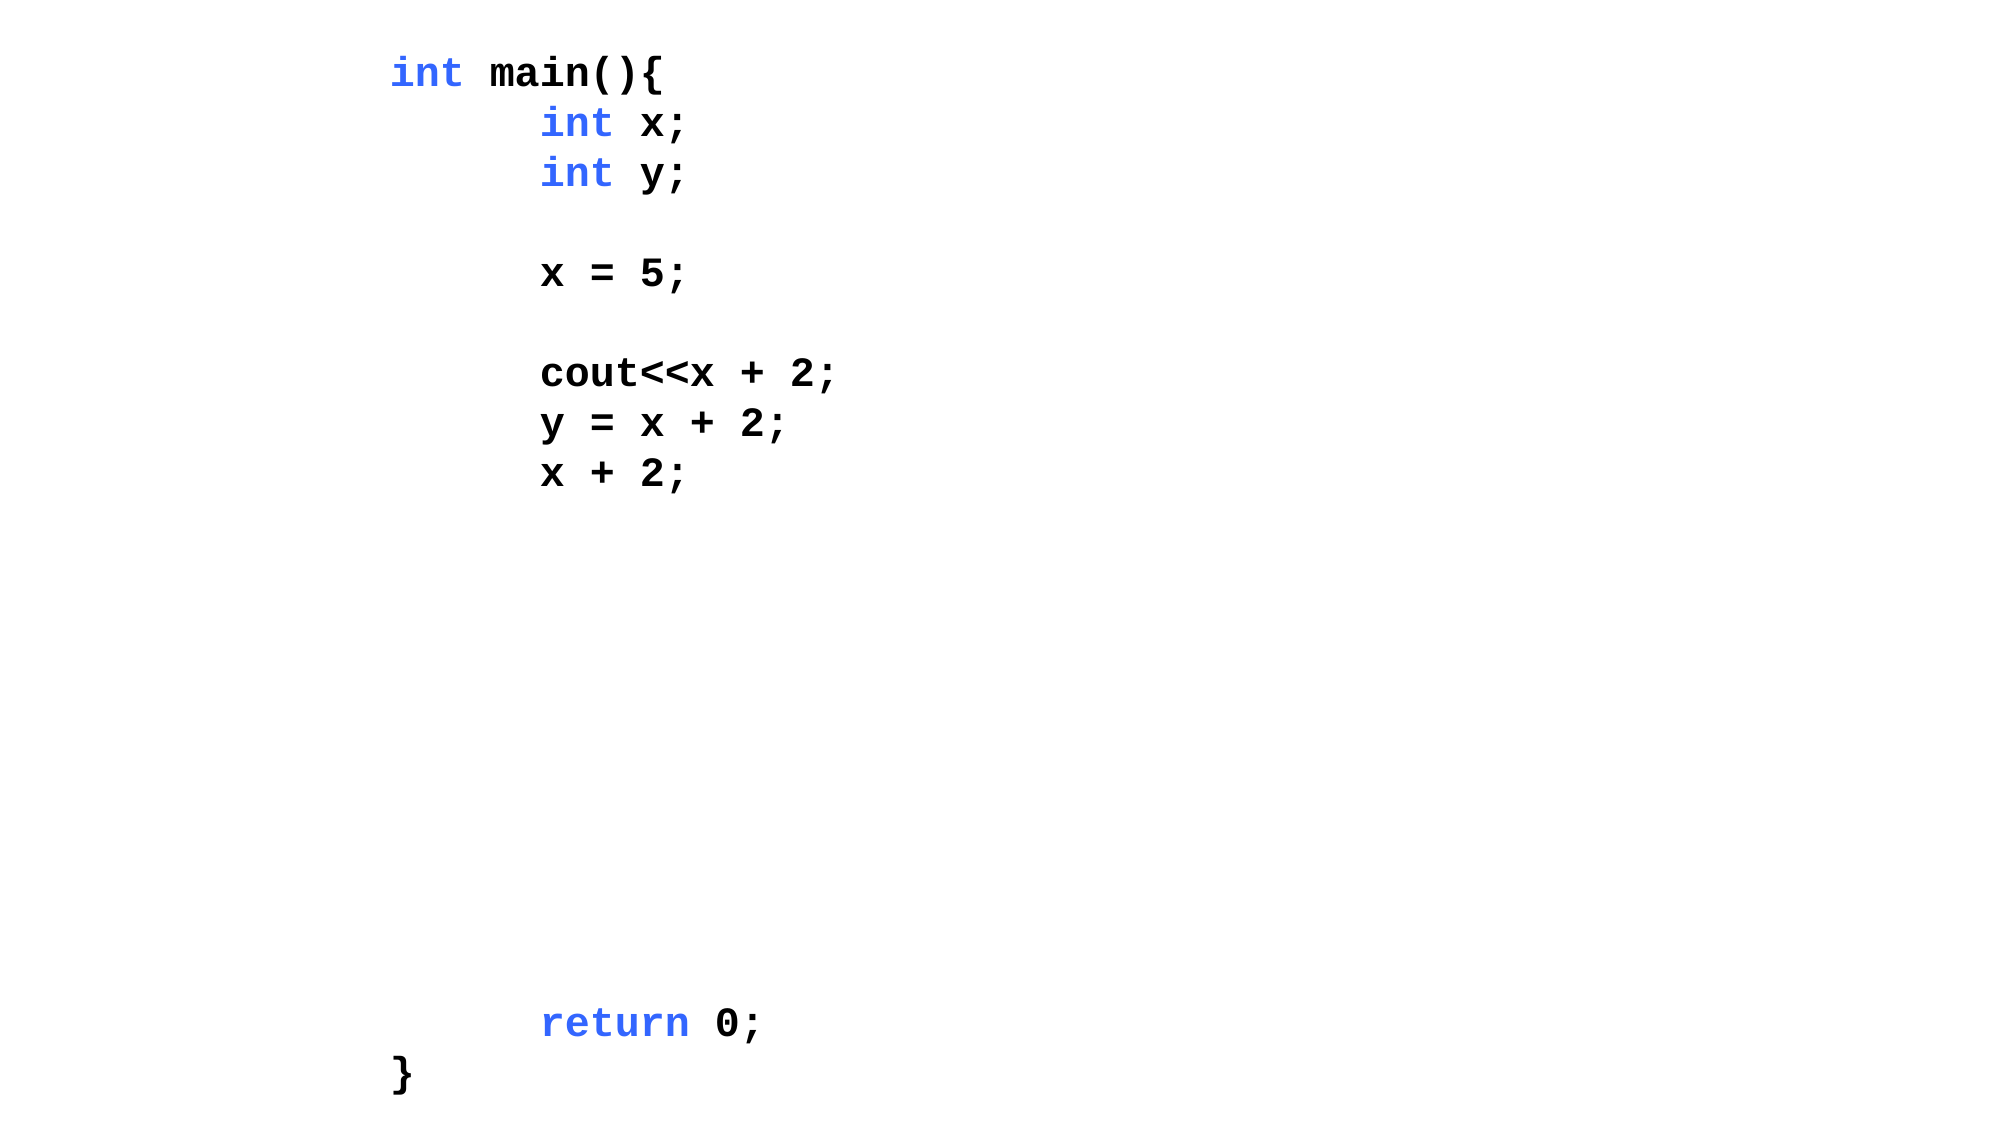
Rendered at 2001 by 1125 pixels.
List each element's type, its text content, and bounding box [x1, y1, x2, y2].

text_box int main(){ int x; int y; x = 5; cout<<x + 2; y = x + 2; x + 2; return 0; } [375, 37, 980, 1103]
